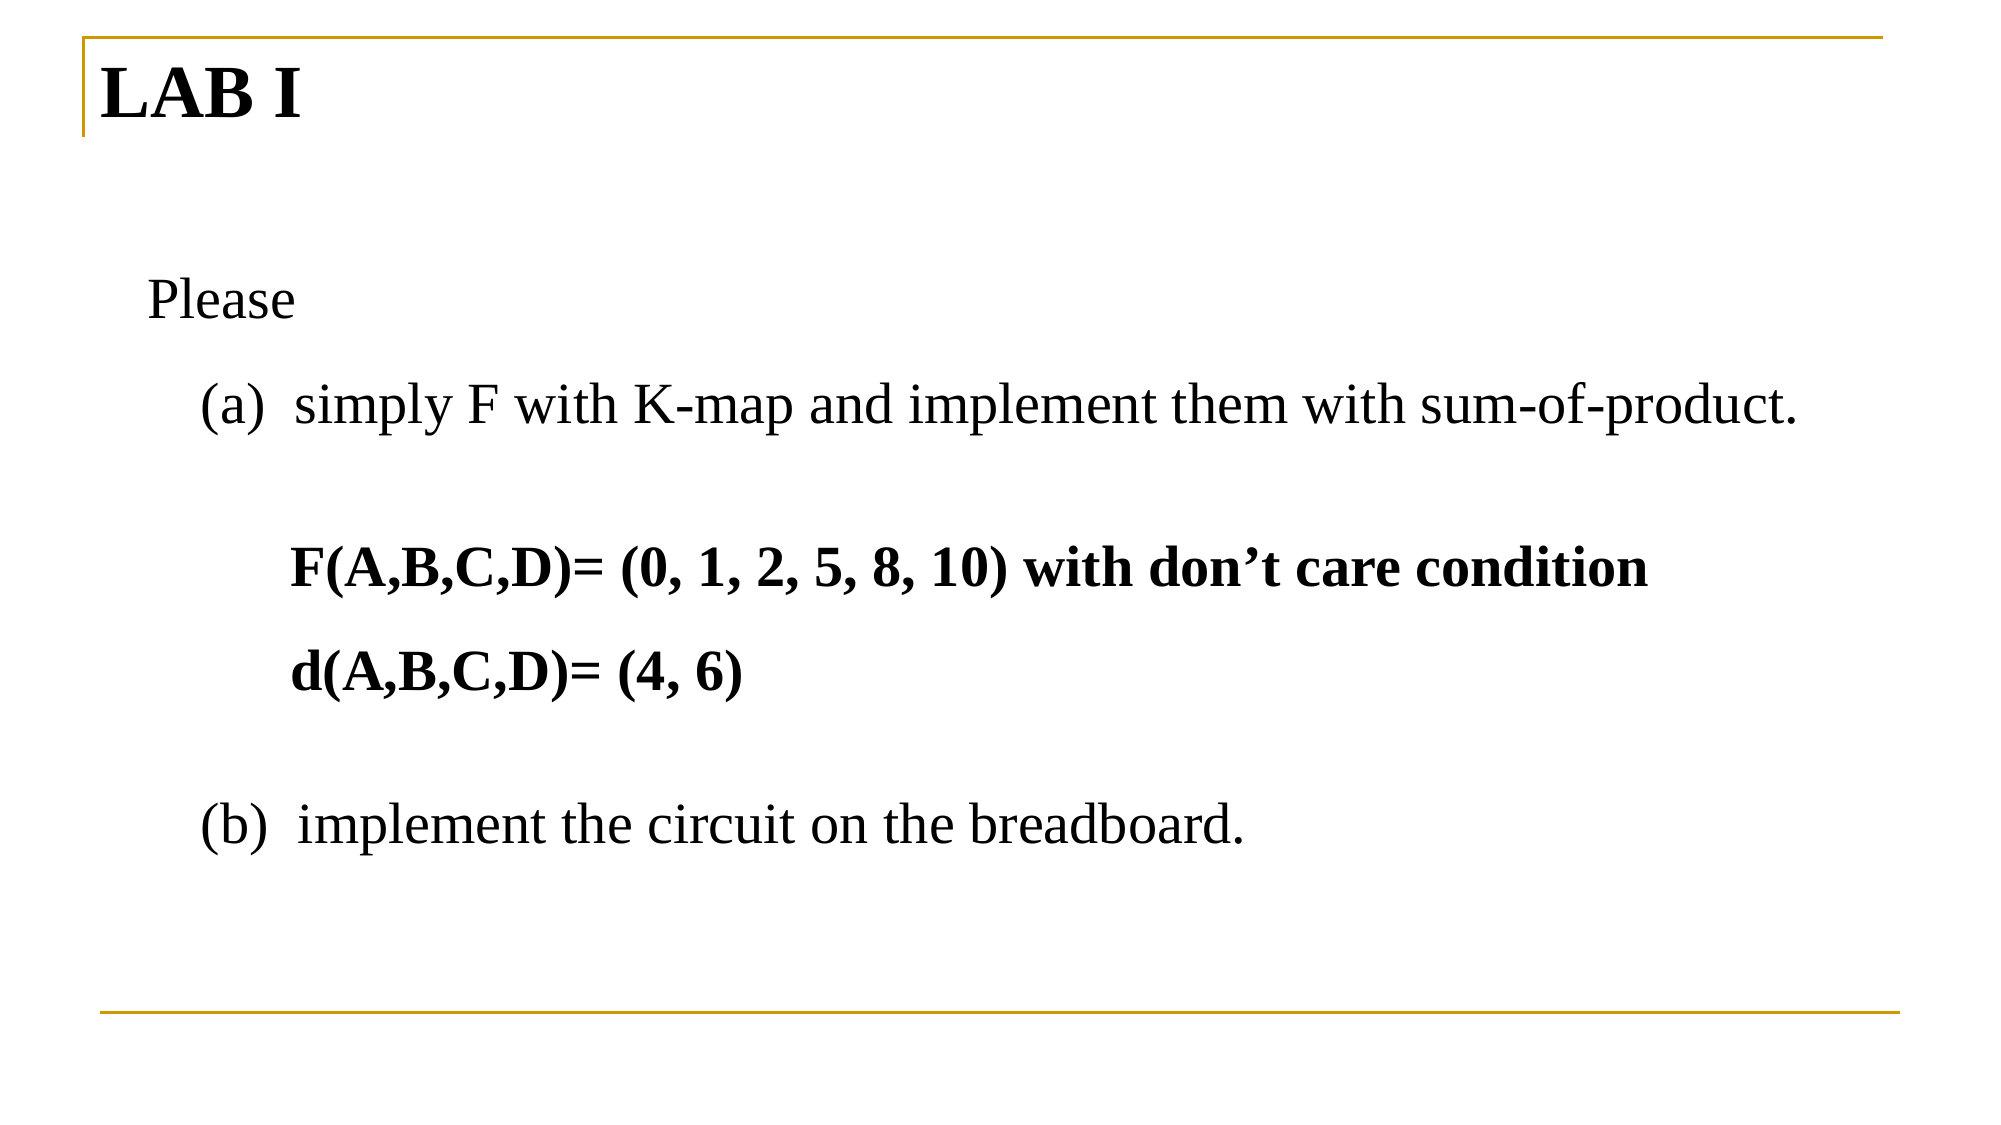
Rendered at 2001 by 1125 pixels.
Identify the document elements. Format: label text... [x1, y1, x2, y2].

title LAB I [85, 35, 1598, 234]
list Please (a) simply F with K-map and implement them with sum-of-product. (b) implement the circuit on the breadboard. [132, 217, 1917, 967]
text_box F(A,B,C,D)= (0, 1, 2, 5, 8, 10) with don’t care condition d(A,B,C,D)= (4, 6) [275, 485, 2000, 710]
